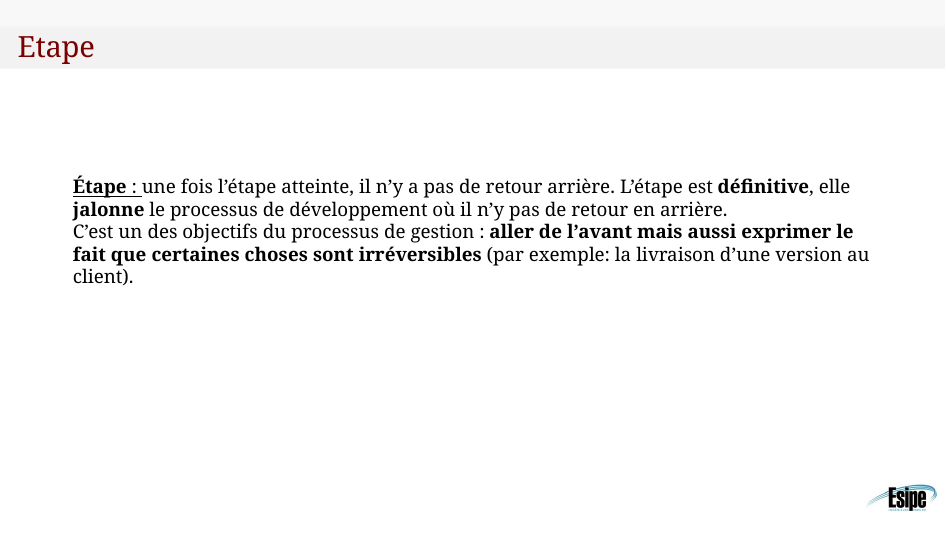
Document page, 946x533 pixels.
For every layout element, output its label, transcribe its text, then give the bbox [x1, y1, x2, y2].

picture [865, 483, 938, 512]
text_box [0, 0, 946, 69]
list Étape : une fois l’étape atteinte, il n’y a pas de retour arrière. L’étape est définitive, elle jalonne le processus de développement où il n’y pas de retour en arrière. C’est un des objectifs du processus de gestion : aller de l’avant mais aussi exprimer le fait que certaines choses sont irréversibles (par exemple: la livraison d’une version au client). [72, 175, 873, 267]
